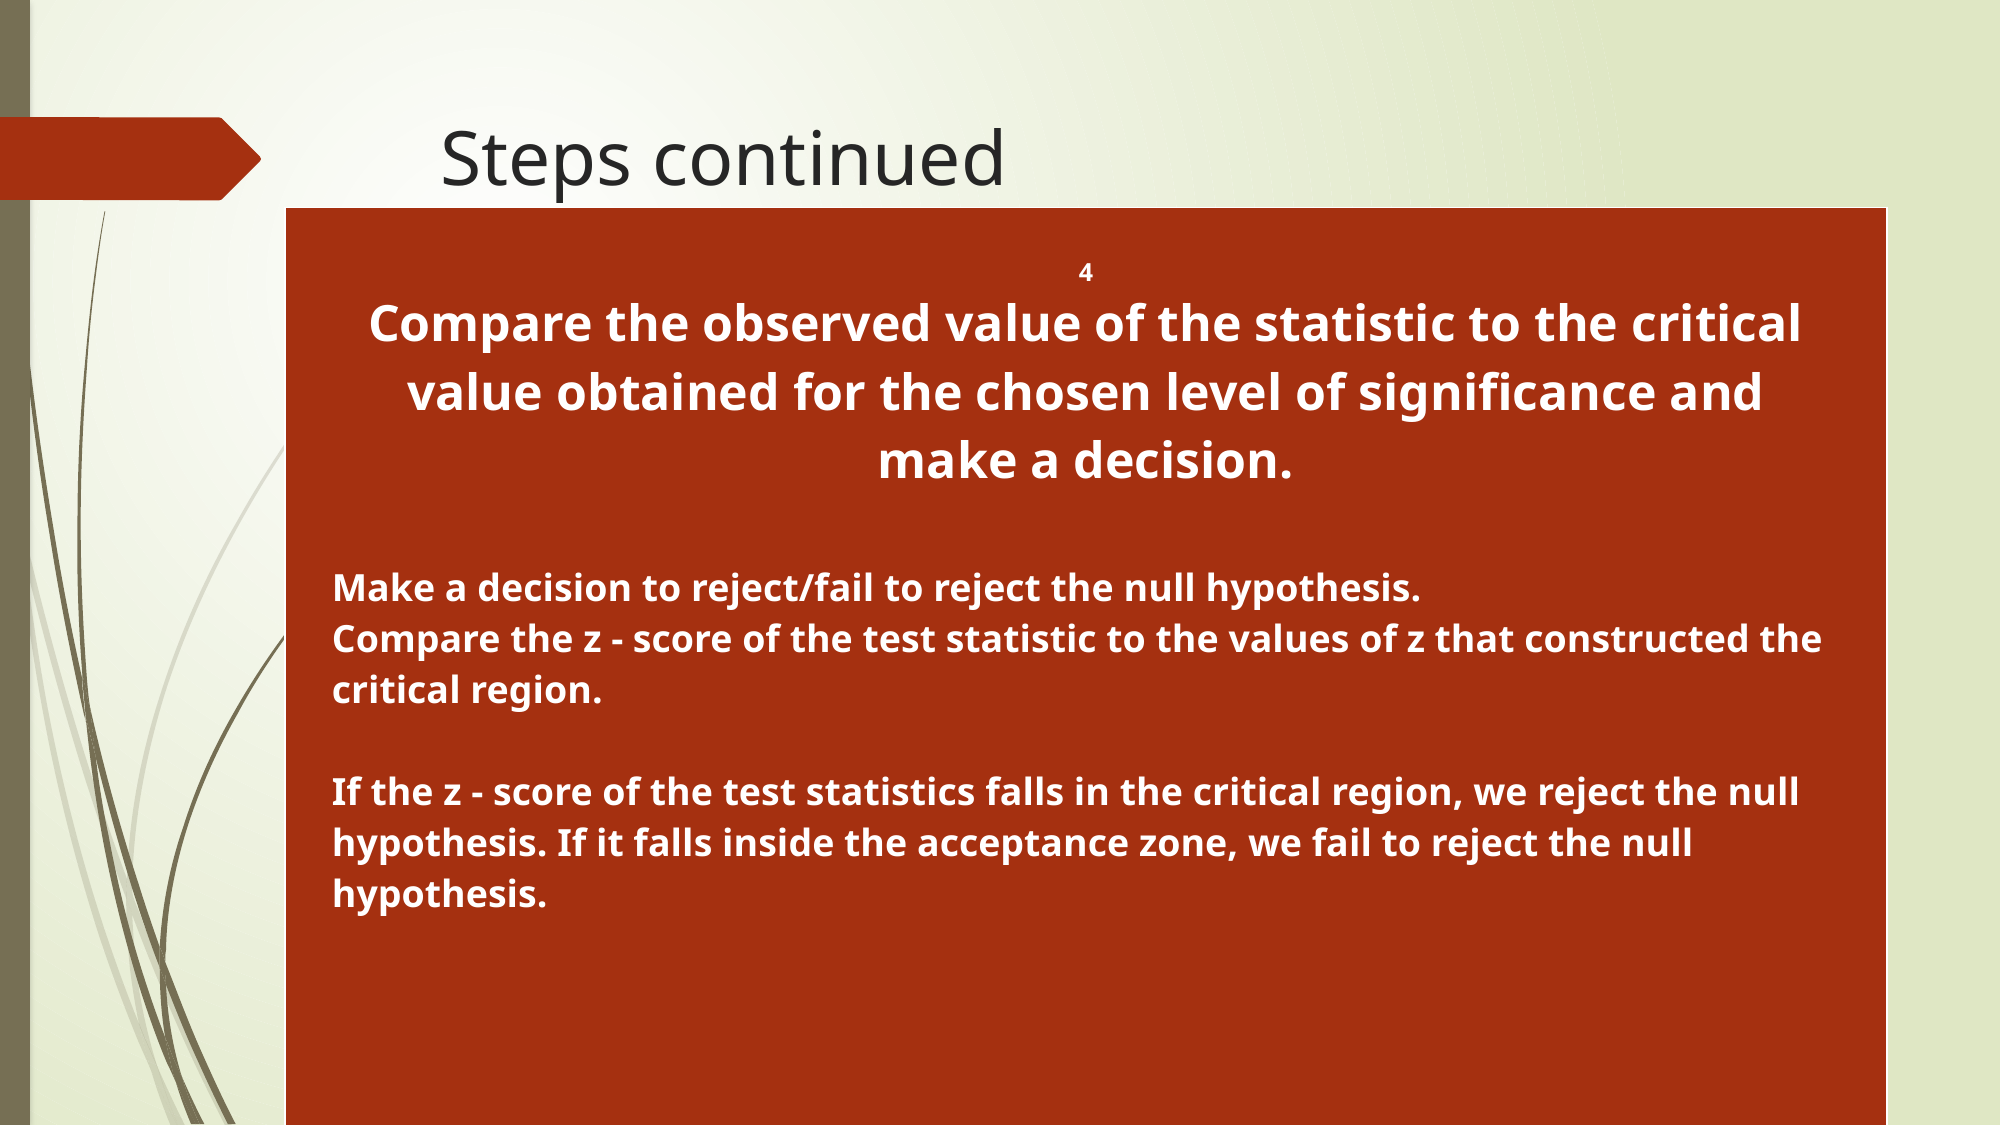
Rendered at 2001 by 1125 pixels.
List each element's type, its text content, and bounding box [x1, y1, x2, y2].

title Steps continued [425, 102, 1888, 207]
table_header 4 Compare the observed value of the statistic to the critical value obtained for the chosen level of significance and make a decision. Make a decision to reject/fail to reject the null hypothesis. Compare the z - score of the test statistic to the values of z that constructed the critical region. If the z - score of the test statistics falls in the critical region, we reject the null hypothesis. If it falls inside the acceptance zone, we fail to reject the null hypothesis. [286, 208, 1886, 1125]
